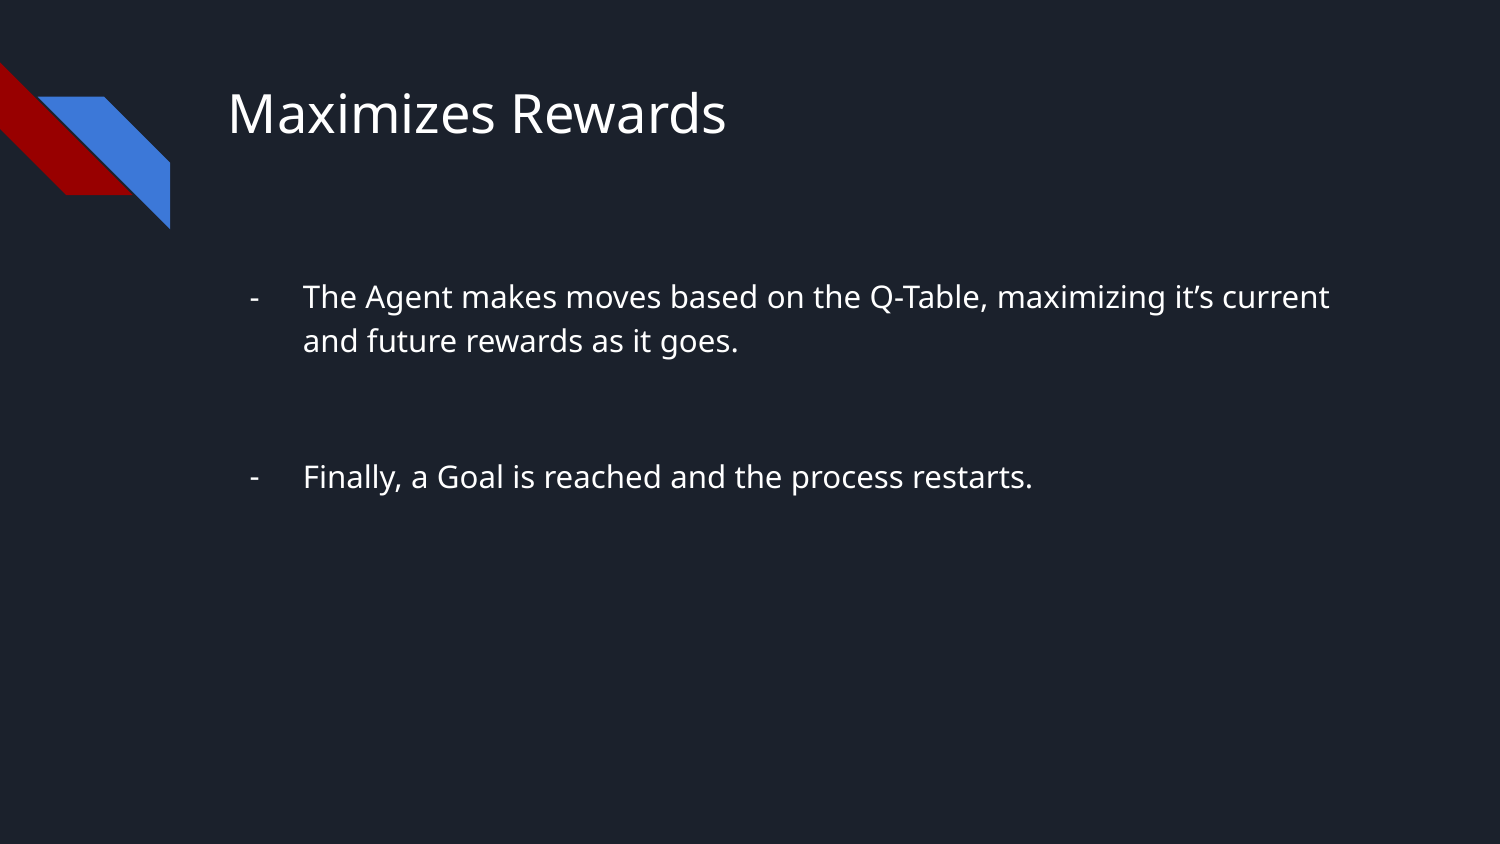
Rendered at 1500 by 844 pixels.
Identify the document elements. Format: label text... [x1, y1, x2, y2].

list The Agent makes moves based on the Q-Table, maximizing it’s current and future rewards as it goes. Finally, a Goal is reached and the process restarts. [212, 257, 1368, 735]
title Maximizes Rewards [212, 64, 1368, 215]
